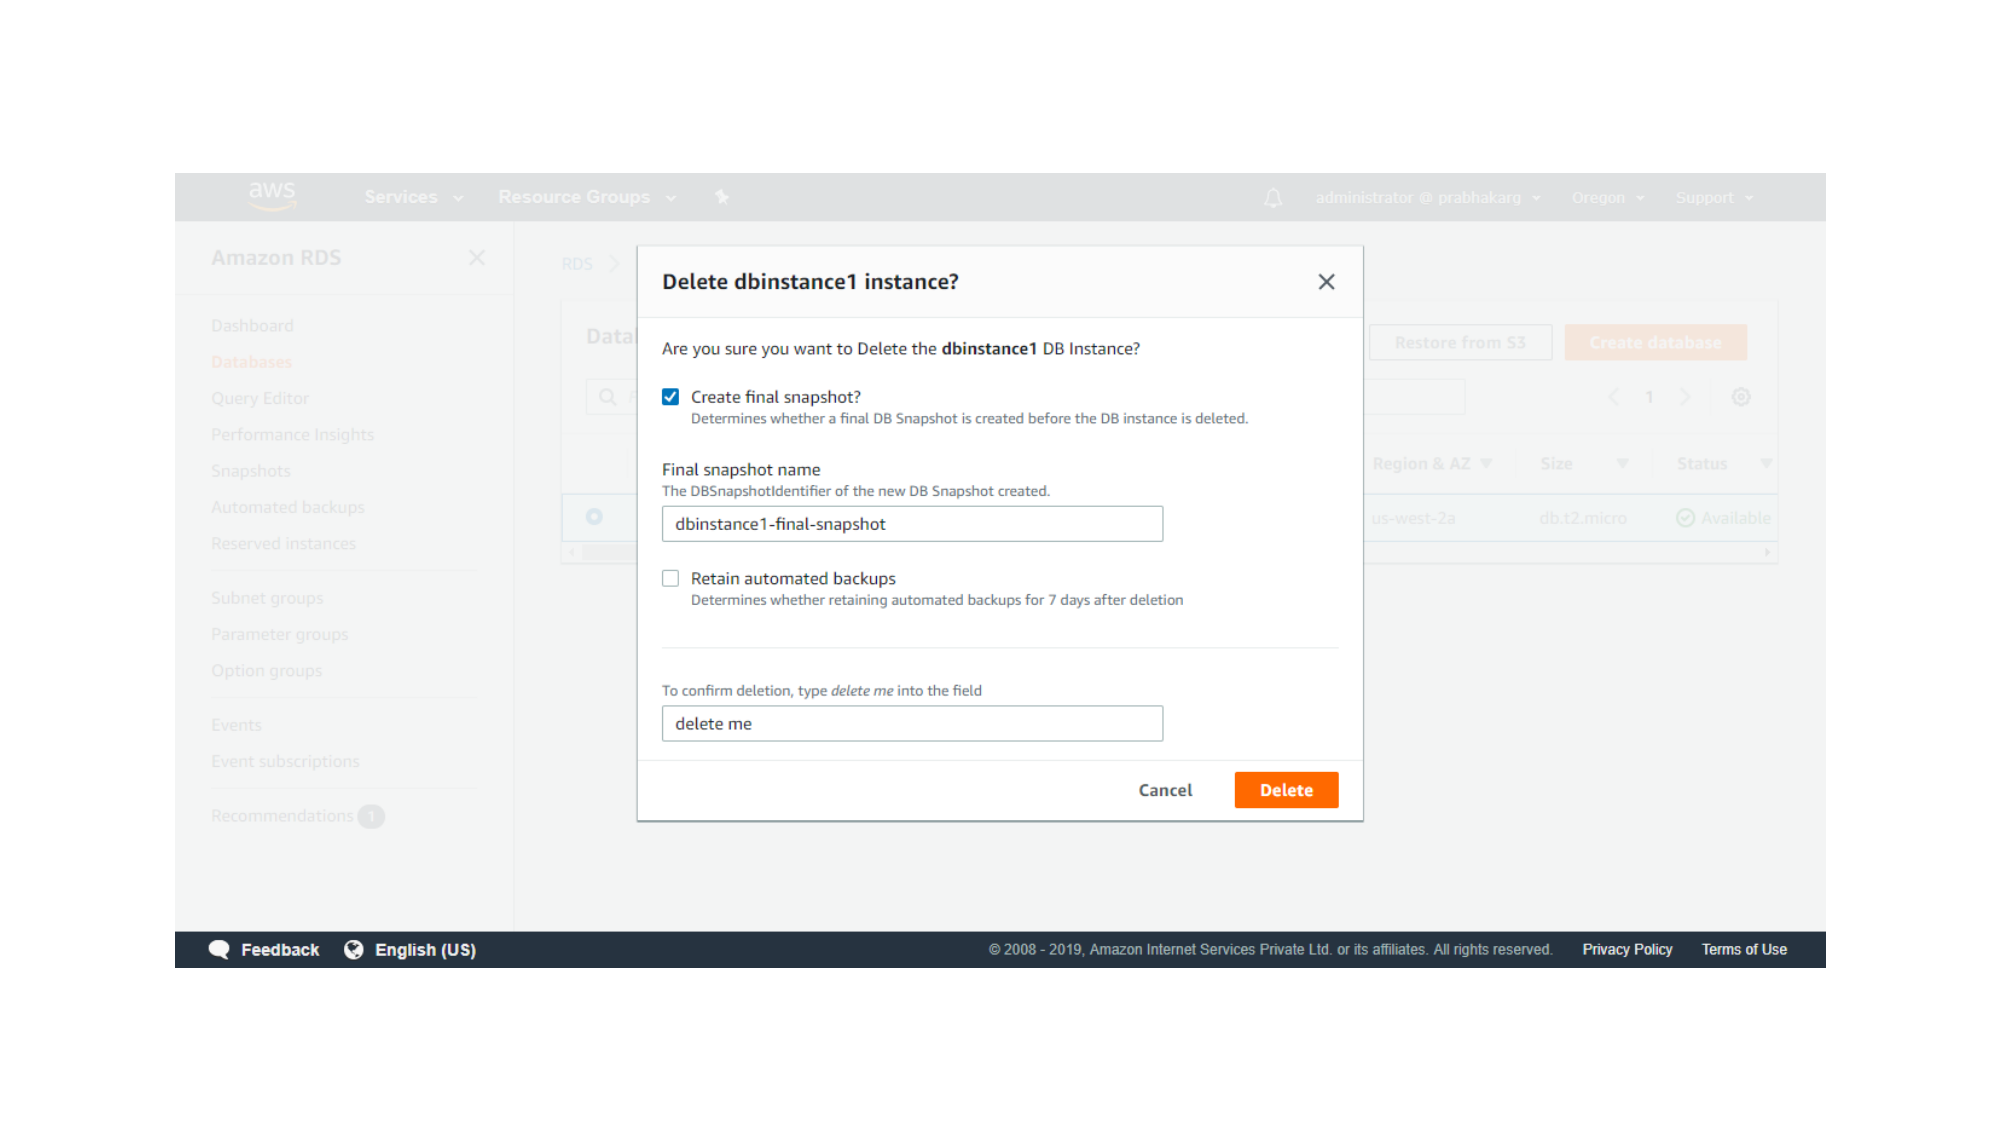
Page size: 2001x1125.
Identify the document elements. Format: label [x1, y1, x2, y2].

picture [175, 173, 1826, 968]
